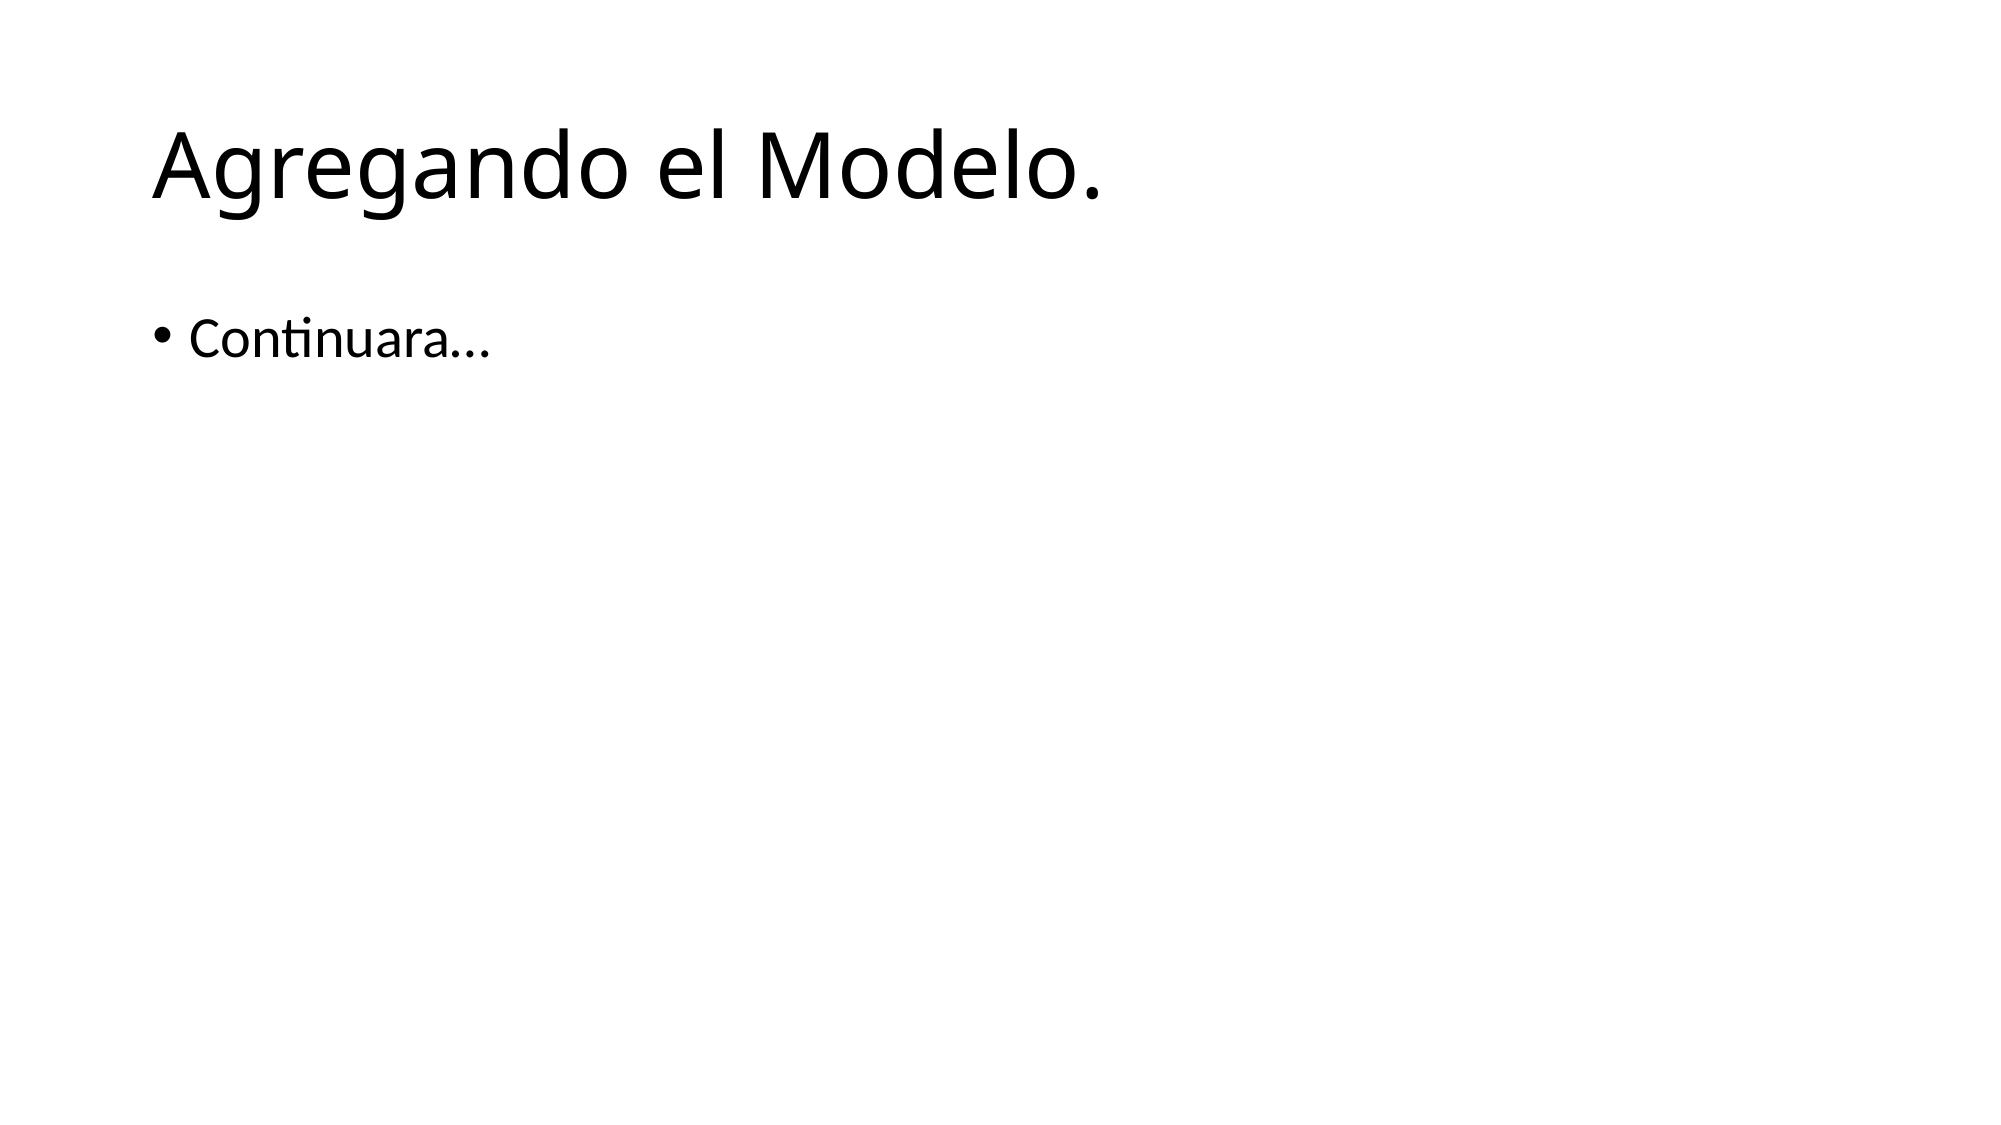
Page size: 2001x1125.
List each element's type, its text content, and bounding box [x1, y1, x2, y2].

list Continuara… [137, 299, 1863, 1014]
title Agregando el Modelo. [137, 59, 1863, 278]
